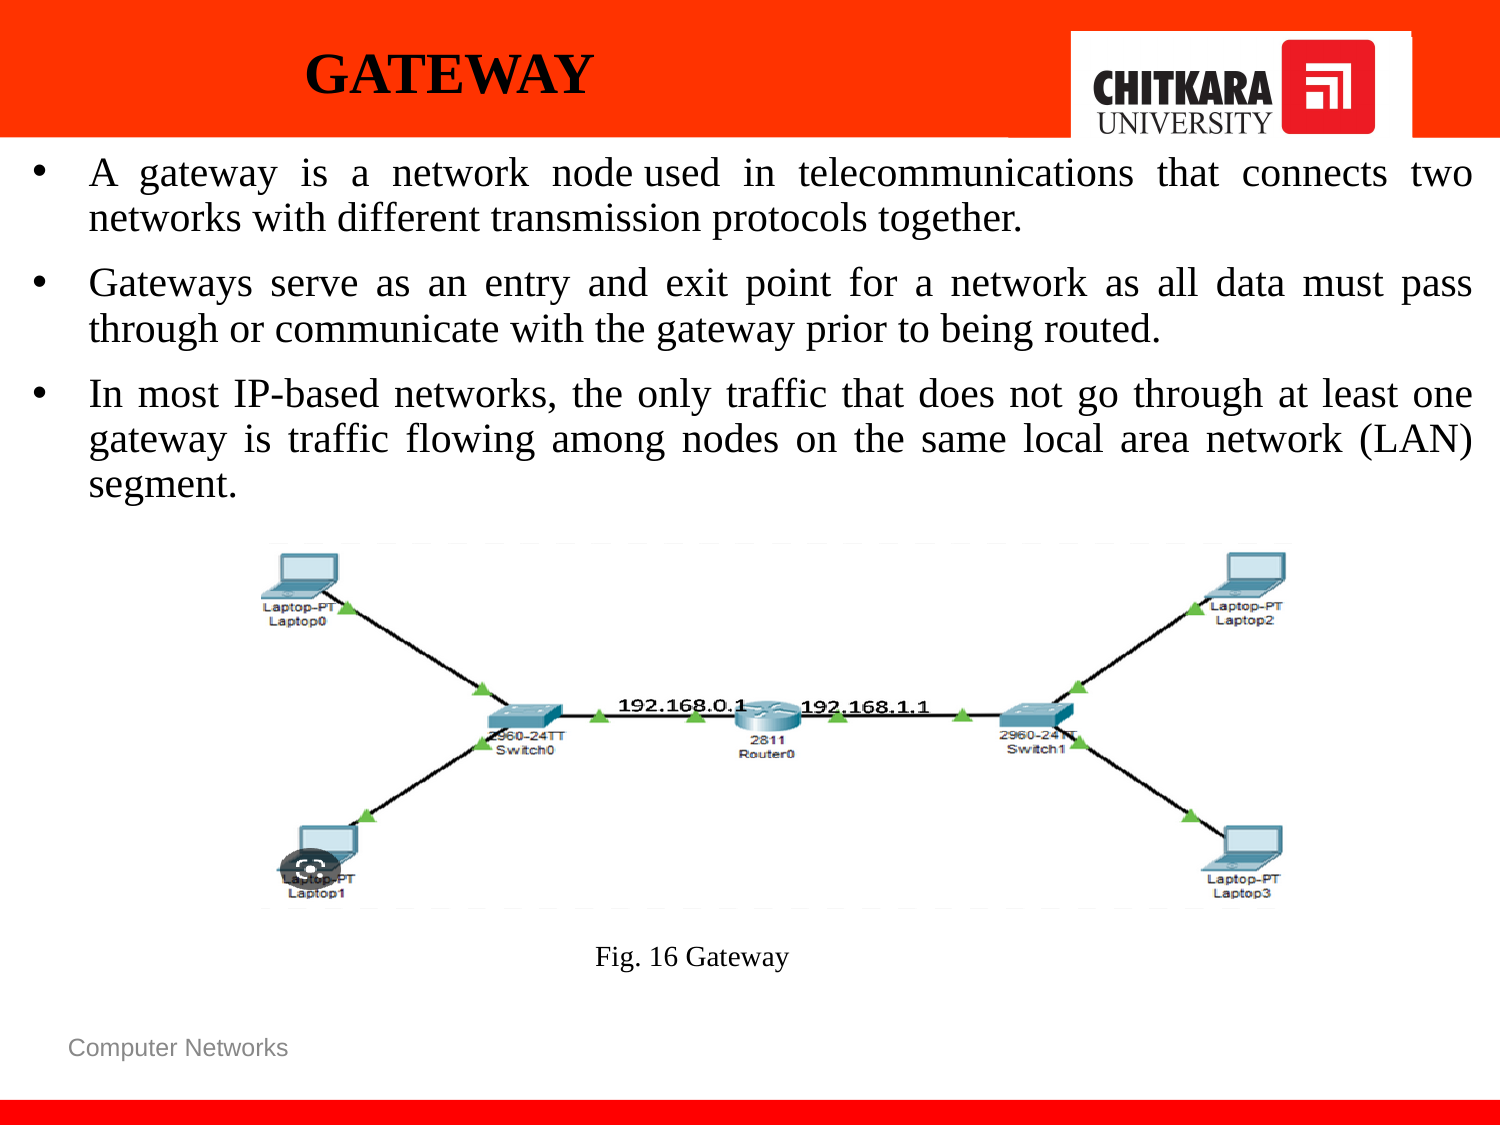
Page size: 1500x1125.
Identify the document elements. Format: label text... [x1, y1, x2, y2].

picture [261, 539, 1292, 911]
footer Computer Networks [50, 1031, 321, 1092]
title GATEWAY [0, 0, 900, 150]
text_box Fig. 16 Gateway [580, 930, 807, 981]
list A gateway is a network node used in telecommunications that connects two networks with different transmission protocols together. Gateways serve as an entry and exit point for a network as all data must pass through or communicate with the gateway prior to being routed. In most IP-based networks, the only traffic that does not go through at least one gateway is traffic flowing among nodes on the same local area network (LAN) segment. [13, 149, 1475, 576]
picture [1074, 37, 1390, 138]
